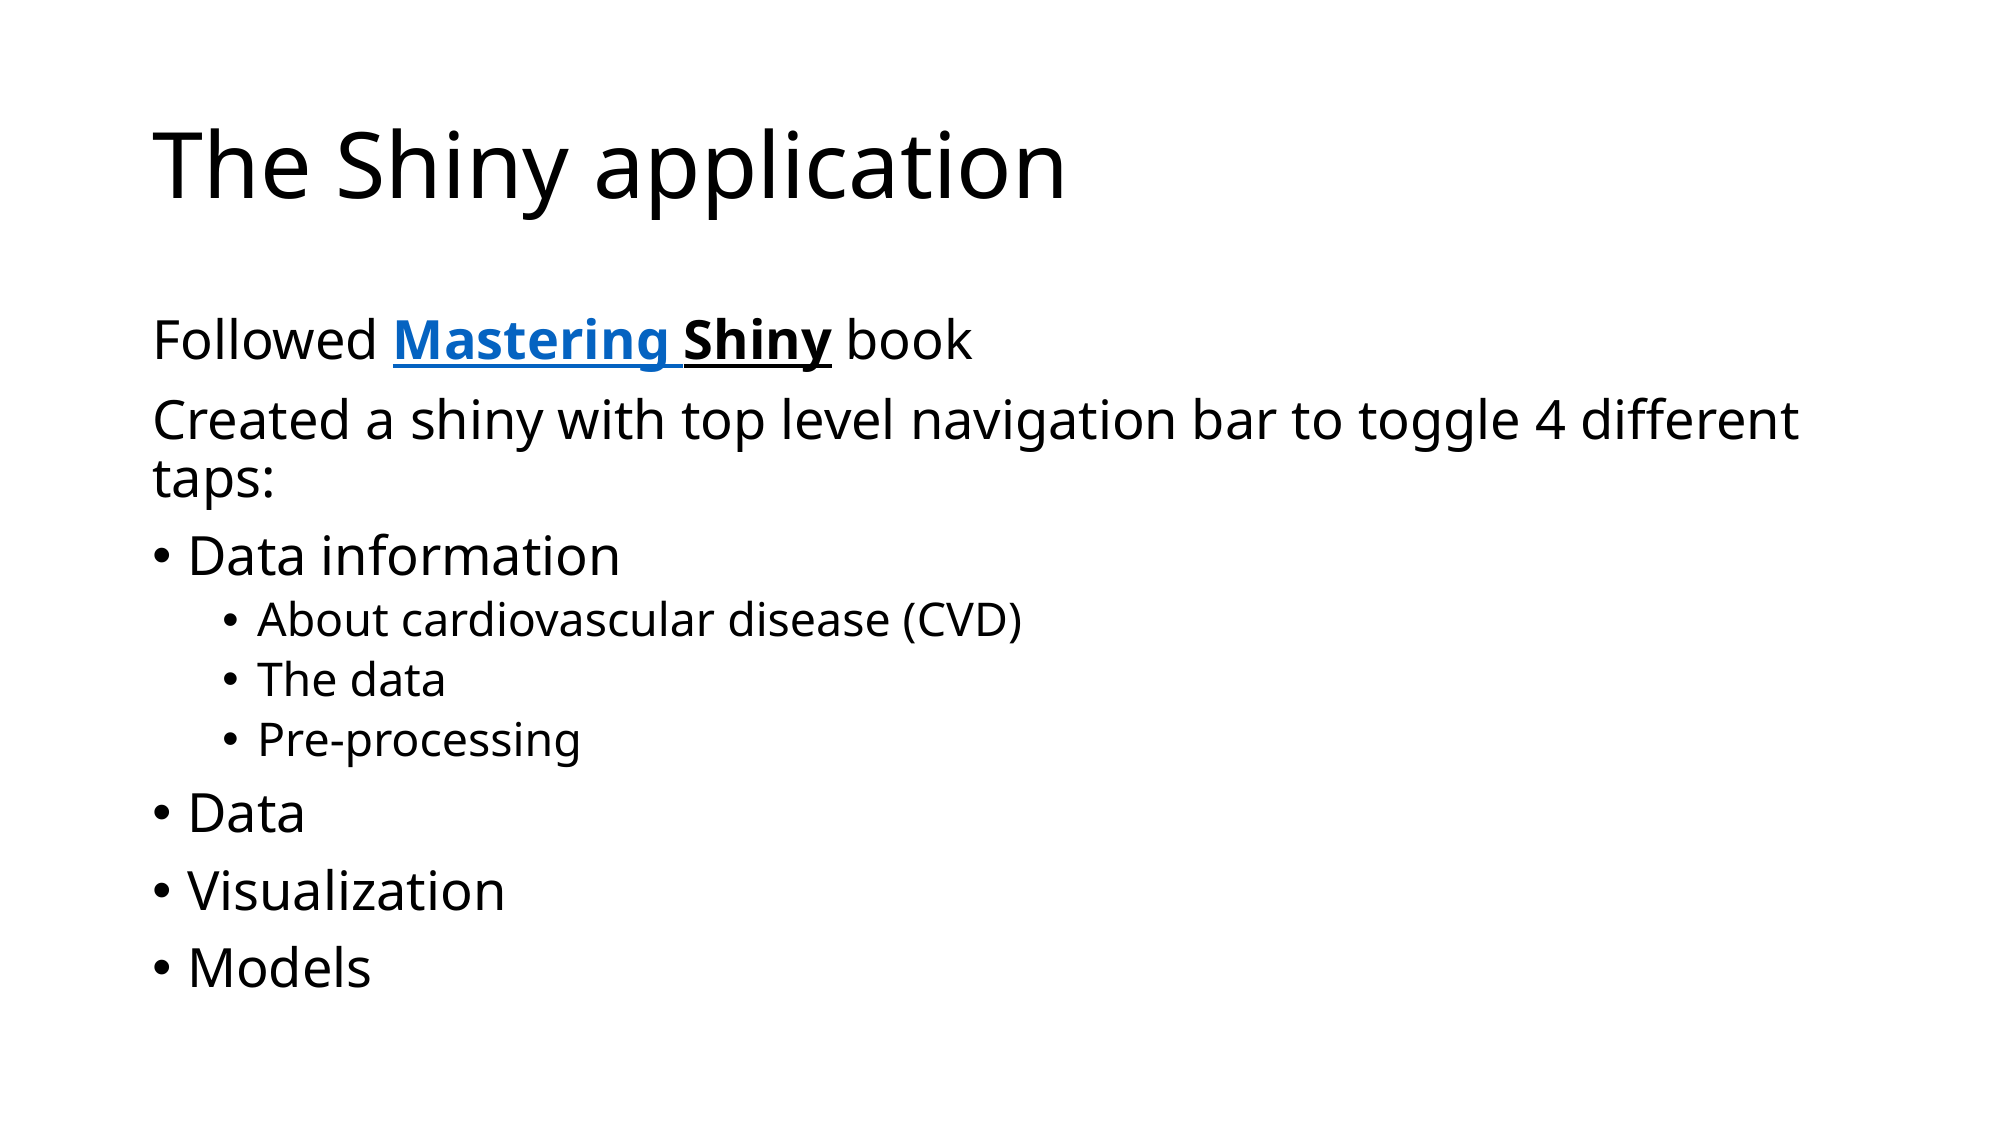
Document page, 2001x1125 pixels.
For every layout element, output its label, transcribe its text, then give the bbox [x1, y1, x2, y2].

list Followed Mastering Shiny book Created a shiny with top level navigation bar to toggle 4 different taps: Data information About cardiovascular disease (CVD) The data Pre-processing Data Visualization Models [137, 299, 1863, 1014]
title The Shiny application [137, 59, 1863, 278]
